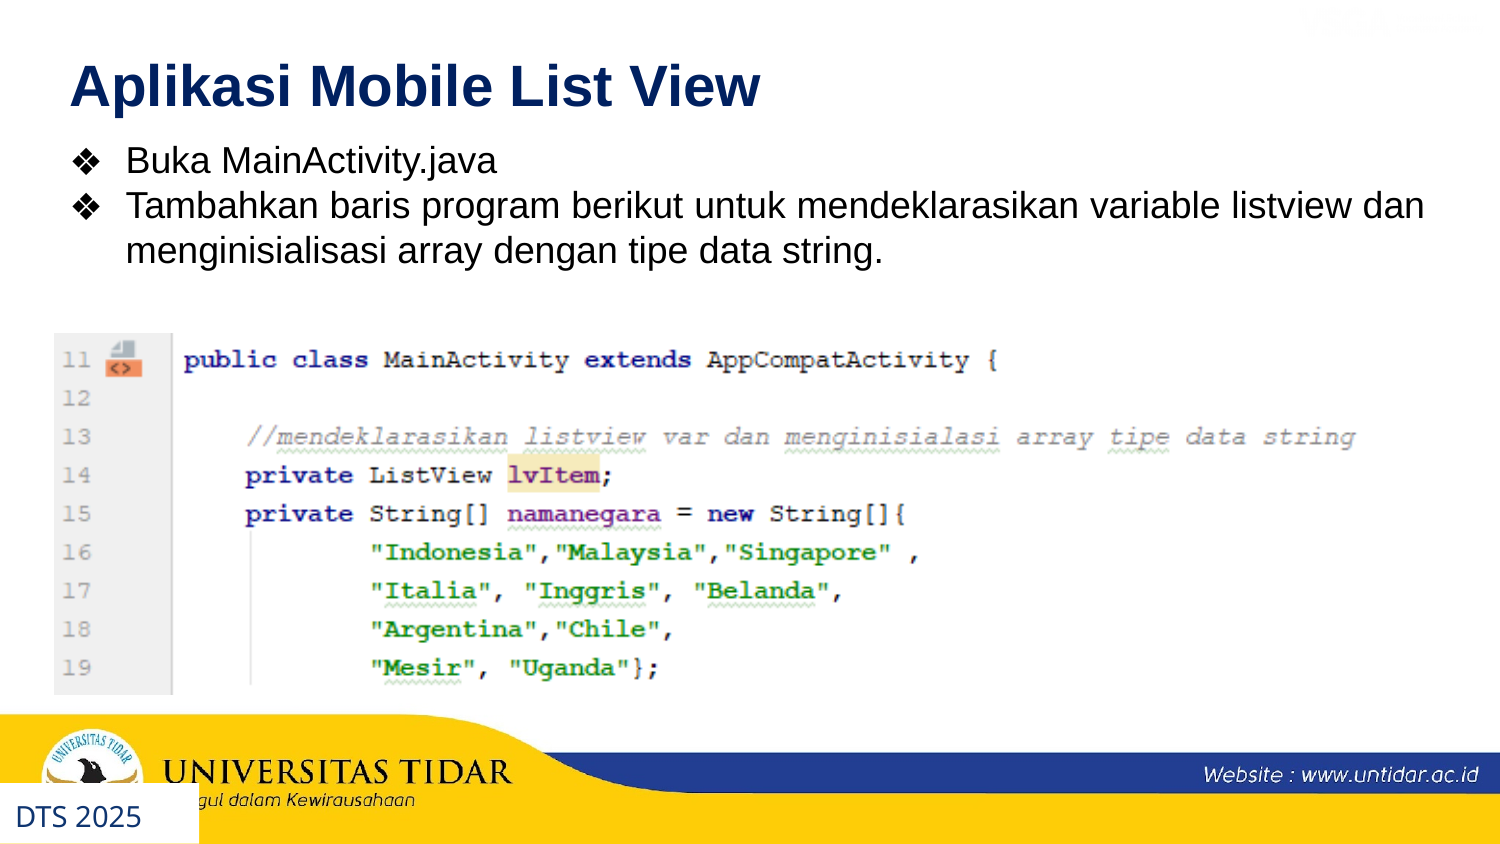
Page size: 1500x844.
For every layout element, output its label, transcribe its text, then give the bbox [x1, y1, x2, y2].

picture [0, 0, 1500, 844]
text_box Buka MainActivity.java Tambahkan baris program berikut untuk mendeklarasikan variable listview dan menginisialisasi array dengan tipe data string. [54, 128, 1441, 279]
text_box DTS 2025 [0, 783, 200, 844]
text_box Aplikasi Mobile List View [54, 40, 982, 126]
